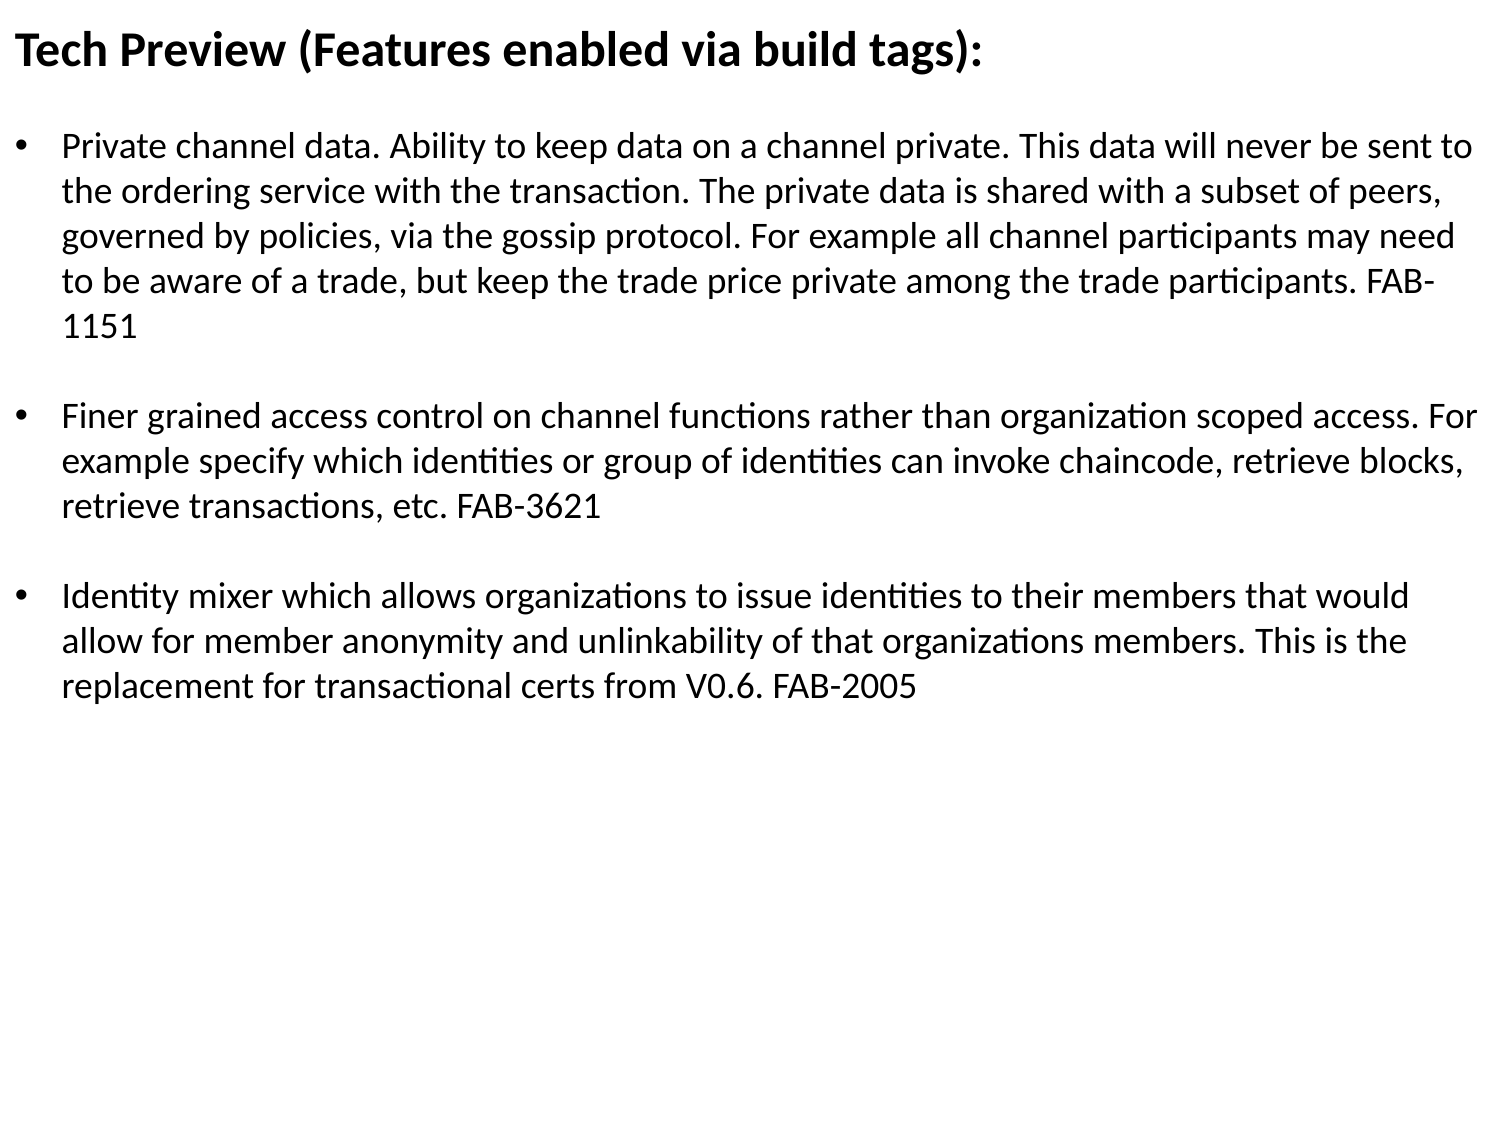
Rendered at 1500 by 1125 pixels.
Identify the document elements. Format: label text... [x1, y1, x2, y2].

text_box Tech Preview (Features enabled via build tags): Private channel data. Ability to keep data on a channel private. This data will never be sent to the ordering service with the transaction. The private data is shared with a subset of peers, governed by policies, via the gossip protocol. For example all channel participants may need to be aware of a trade, but keep the trade price private among the trade participants. FAB-1151 Finer grained access control on channel functions rather than organization scoped access. For example specify which identities or group of identities can invoke chaincode, retrieve blocks, retrieve transactions, etc. FAB-3621 Identity mixer which allows organizations to issue identities to their members that would allow for member anonymity and unlinkability of that organizations members. This is the replacement for transactional certs from V0.6. FAB-2005 [0, 9, 1500, 759]
